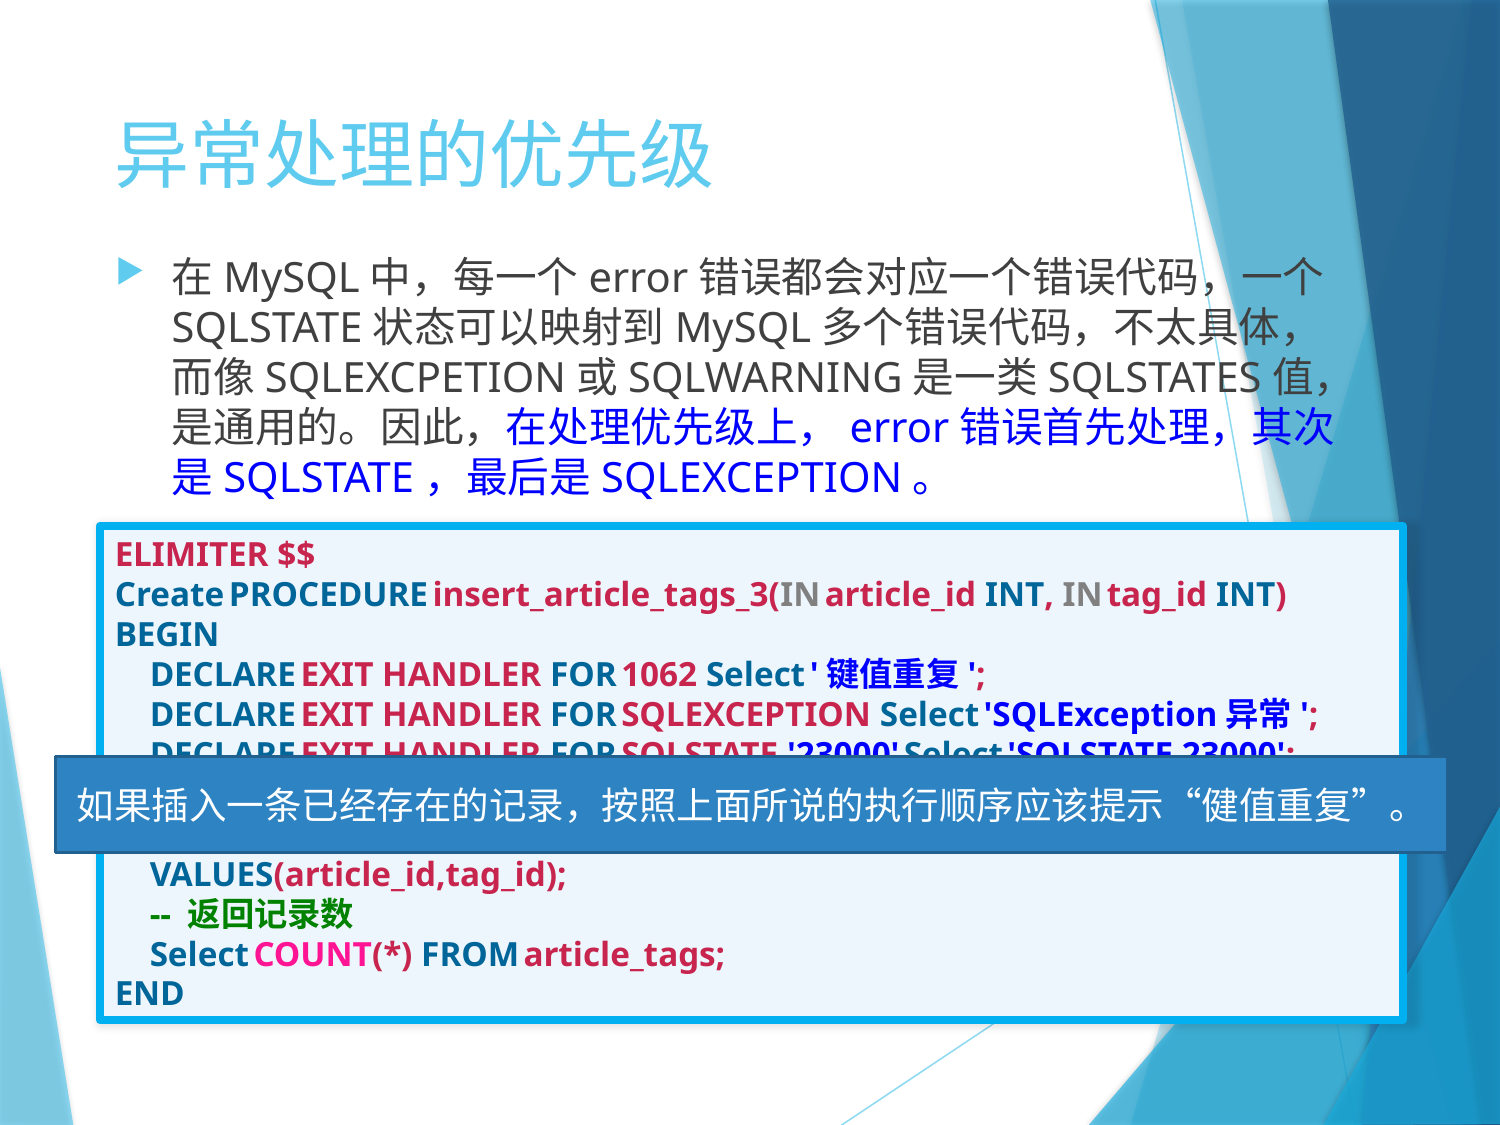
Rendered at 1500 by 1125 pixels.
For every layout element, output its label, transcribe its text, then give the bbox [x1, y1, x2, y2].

text_box ELIMITER $$ Create PROCEDURE insert_article_tags_3(IN article_id INT, IN tag_id INT) BEGIN DECLARE EXIT HANDLER FOR 1062 Select '键值重复'; DECLARE EXIT HANDLER FOR SQLEXCEPTION Select 'SQLException异常'; DECLARE EXIT HANDLER FOR SQLSTATE '23000' Select 'SQLSTATE 23000'; -- 插入记录 Insert INTO article_tags(article_id,tag_id) VALUES(article_id,tag_id); -- 返回记录数 Select COUNT(*) FROM article_tags; END [99, 854, 1403, 1020]
title 异常处理的优先级 [99, 99, 1365, 207]
text_box 如果插入一条已经存在的记录，按照上面所说的执行顺序应该提示“健值重复”。 [54, 755, 1449, 854]
text_box ELIMITER $$ Create PROCEDURE insert_article_tags_3(IN article_id INT, IN tag_id INT) BEGIN DECLARE EXIT HANDLER FOR 1062 Select '键值重复'; DECLARE EXIT HANDLER FOR SQLEXCEPTION Select 'SQLException异常'; DECLARE EXIT HANDLER FOR SQLSTATE '23000' Select 'SQLSTATE 23000'; -- 插入记录 Insert INTO article_tags(article_id,tag_id) VALUES(article_id,tag_id); -- 返回记录数 Select COUNT(*) FROM article_tags; END [99, 526, 1403, 755]
list 在MySQL中，每一个error错误都会对应一个错误代码，一个SQLSTATE状态可以映射到MySQL多个错误代码，不太具体，而像SQLEXCPETION或SQLWARNING是一类SQLSTATES值，是通用的。因此，在处理优先级上，error错误首先处理，其次是SQLSTATE，最后是SQLEXCEPTION。 [100, 243, 1365, 524]
